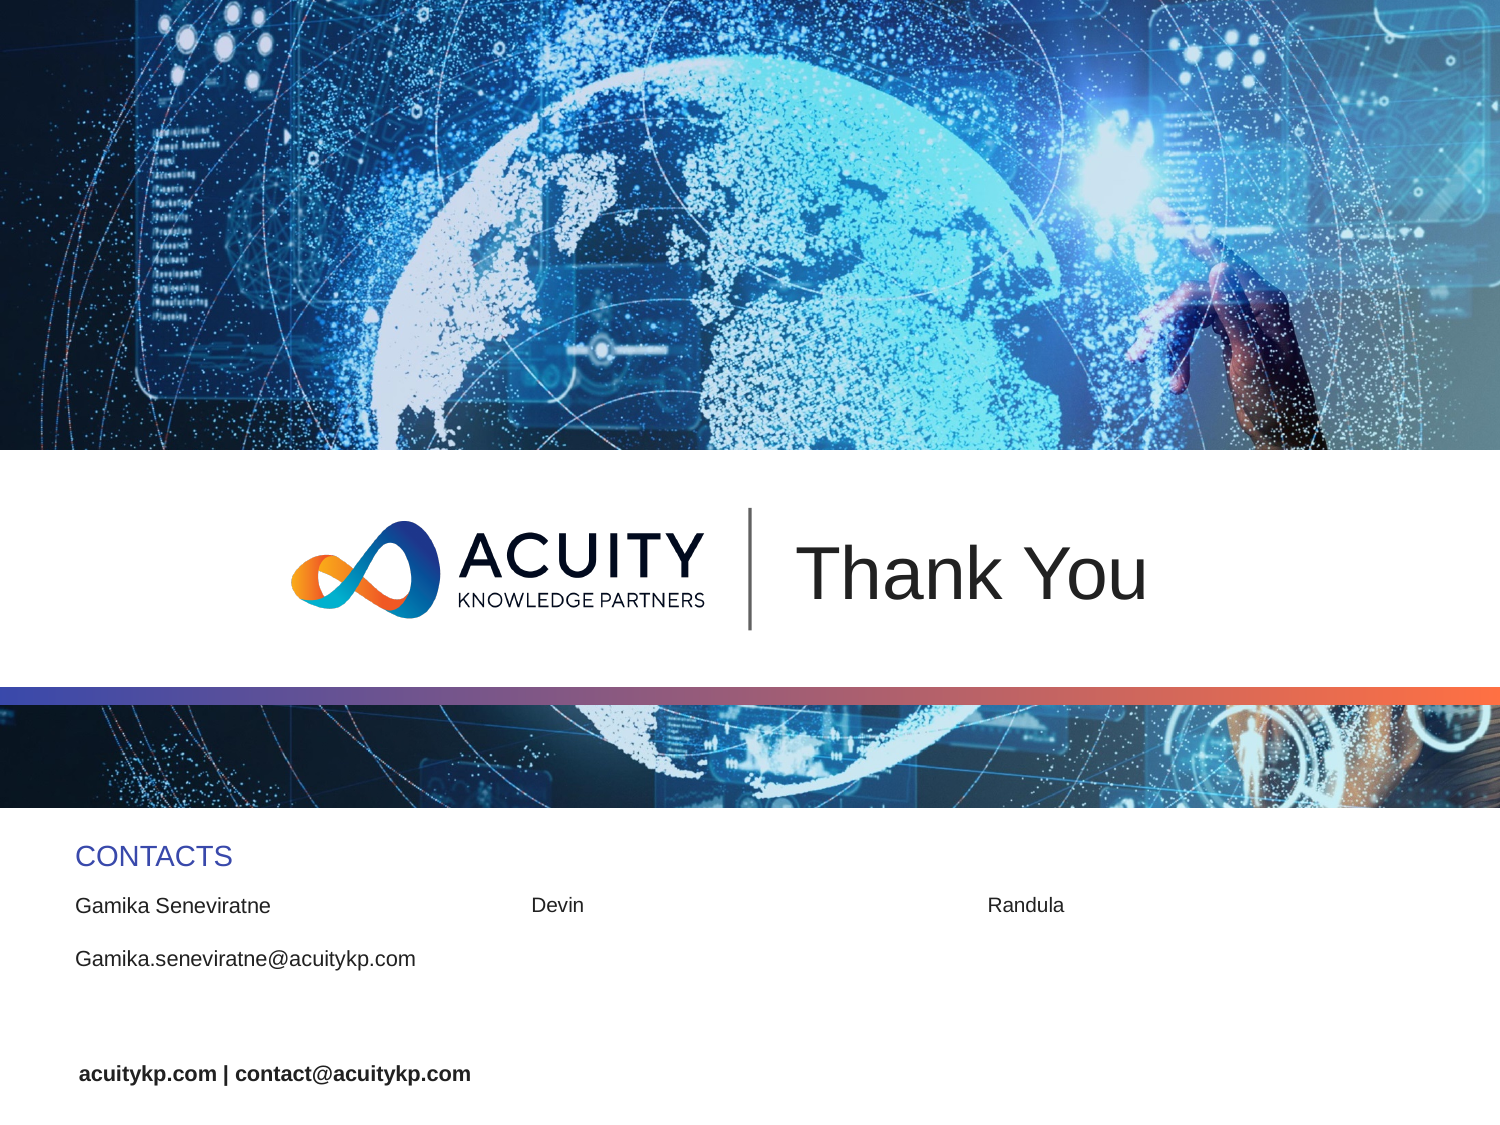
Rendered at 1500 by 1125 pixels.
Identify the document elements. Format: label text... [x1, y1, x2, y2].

subtitle Devin [530, 891, 967, 1034]
picture [0, 704, 1500, 808]
picture [284, 511, 748, 628]
picture [0, 0, 1500, 450]
list Randula [986, 891, 1423, 1034]
list Gamika Seneviratne Gamika.seneviratne@acuitykp.com [74, 891, 511, 1034]
